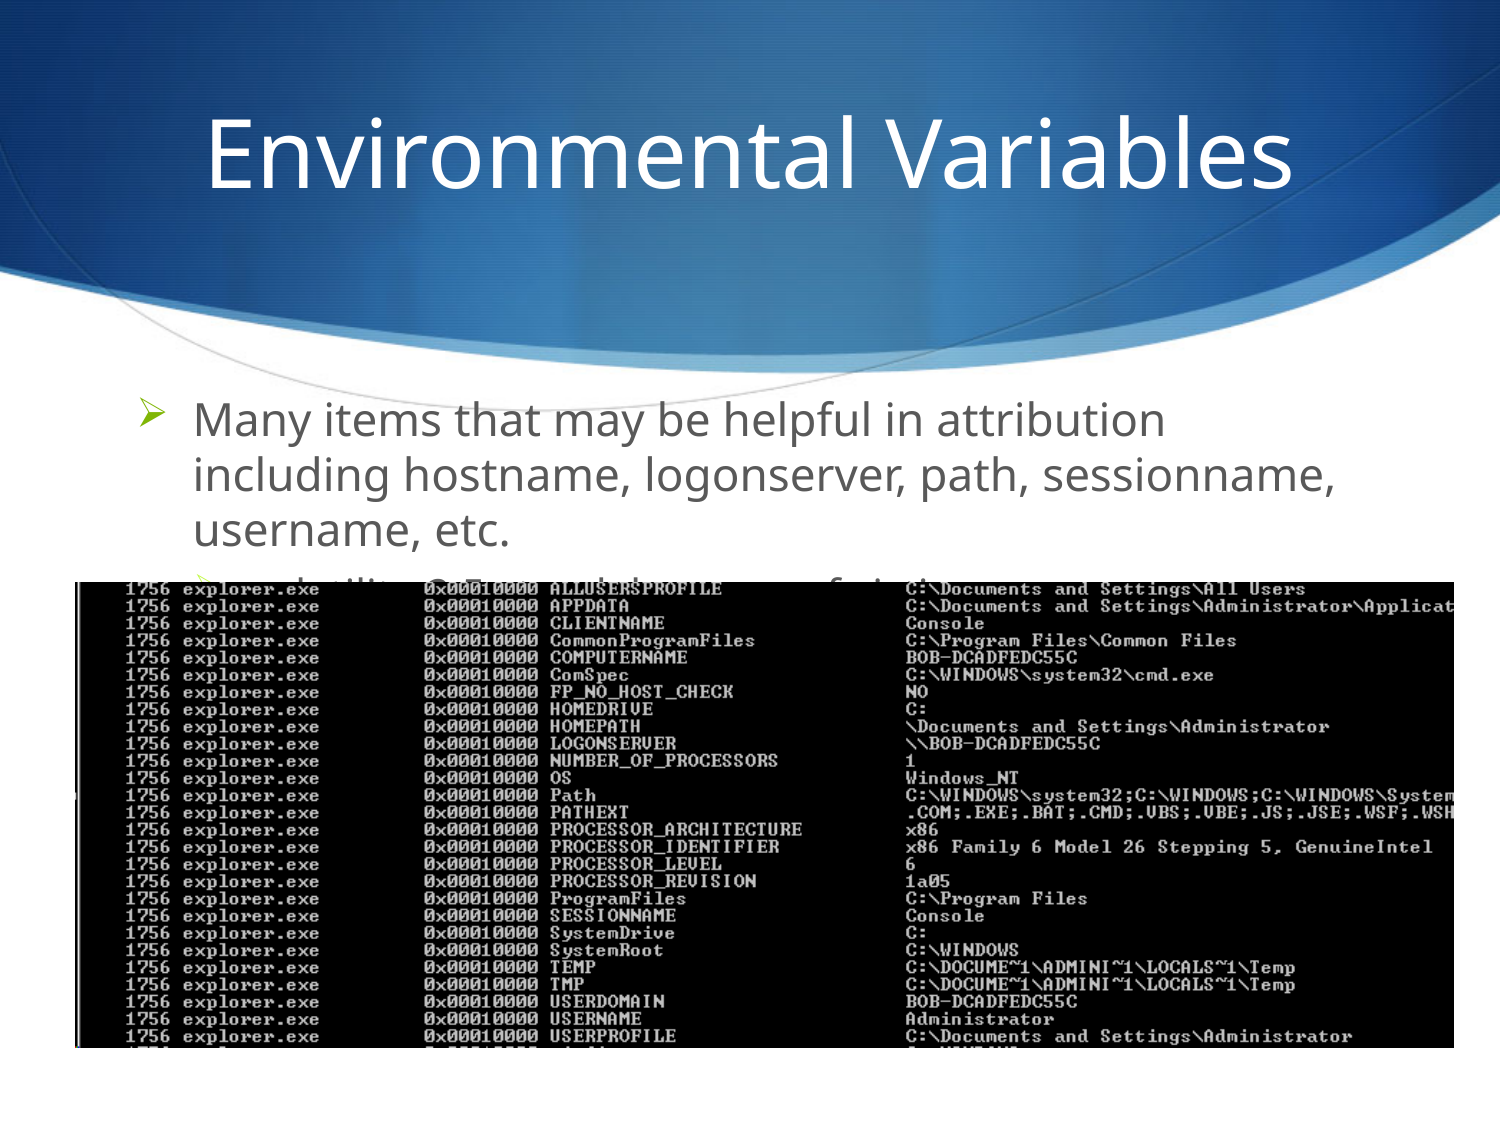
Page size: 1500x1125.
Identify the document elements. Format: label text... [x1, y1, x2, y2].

title Environmental Variables [75, 56, 1425, 245]
list Many items that may be helpful in attribution including hostname, logonserver, path, sessionname, username, etc. volatility-2.5.standalone.exe –f victim.vmem envars [121, 382, 1379, 566]
picture [0, 0, 1500, 1125]
